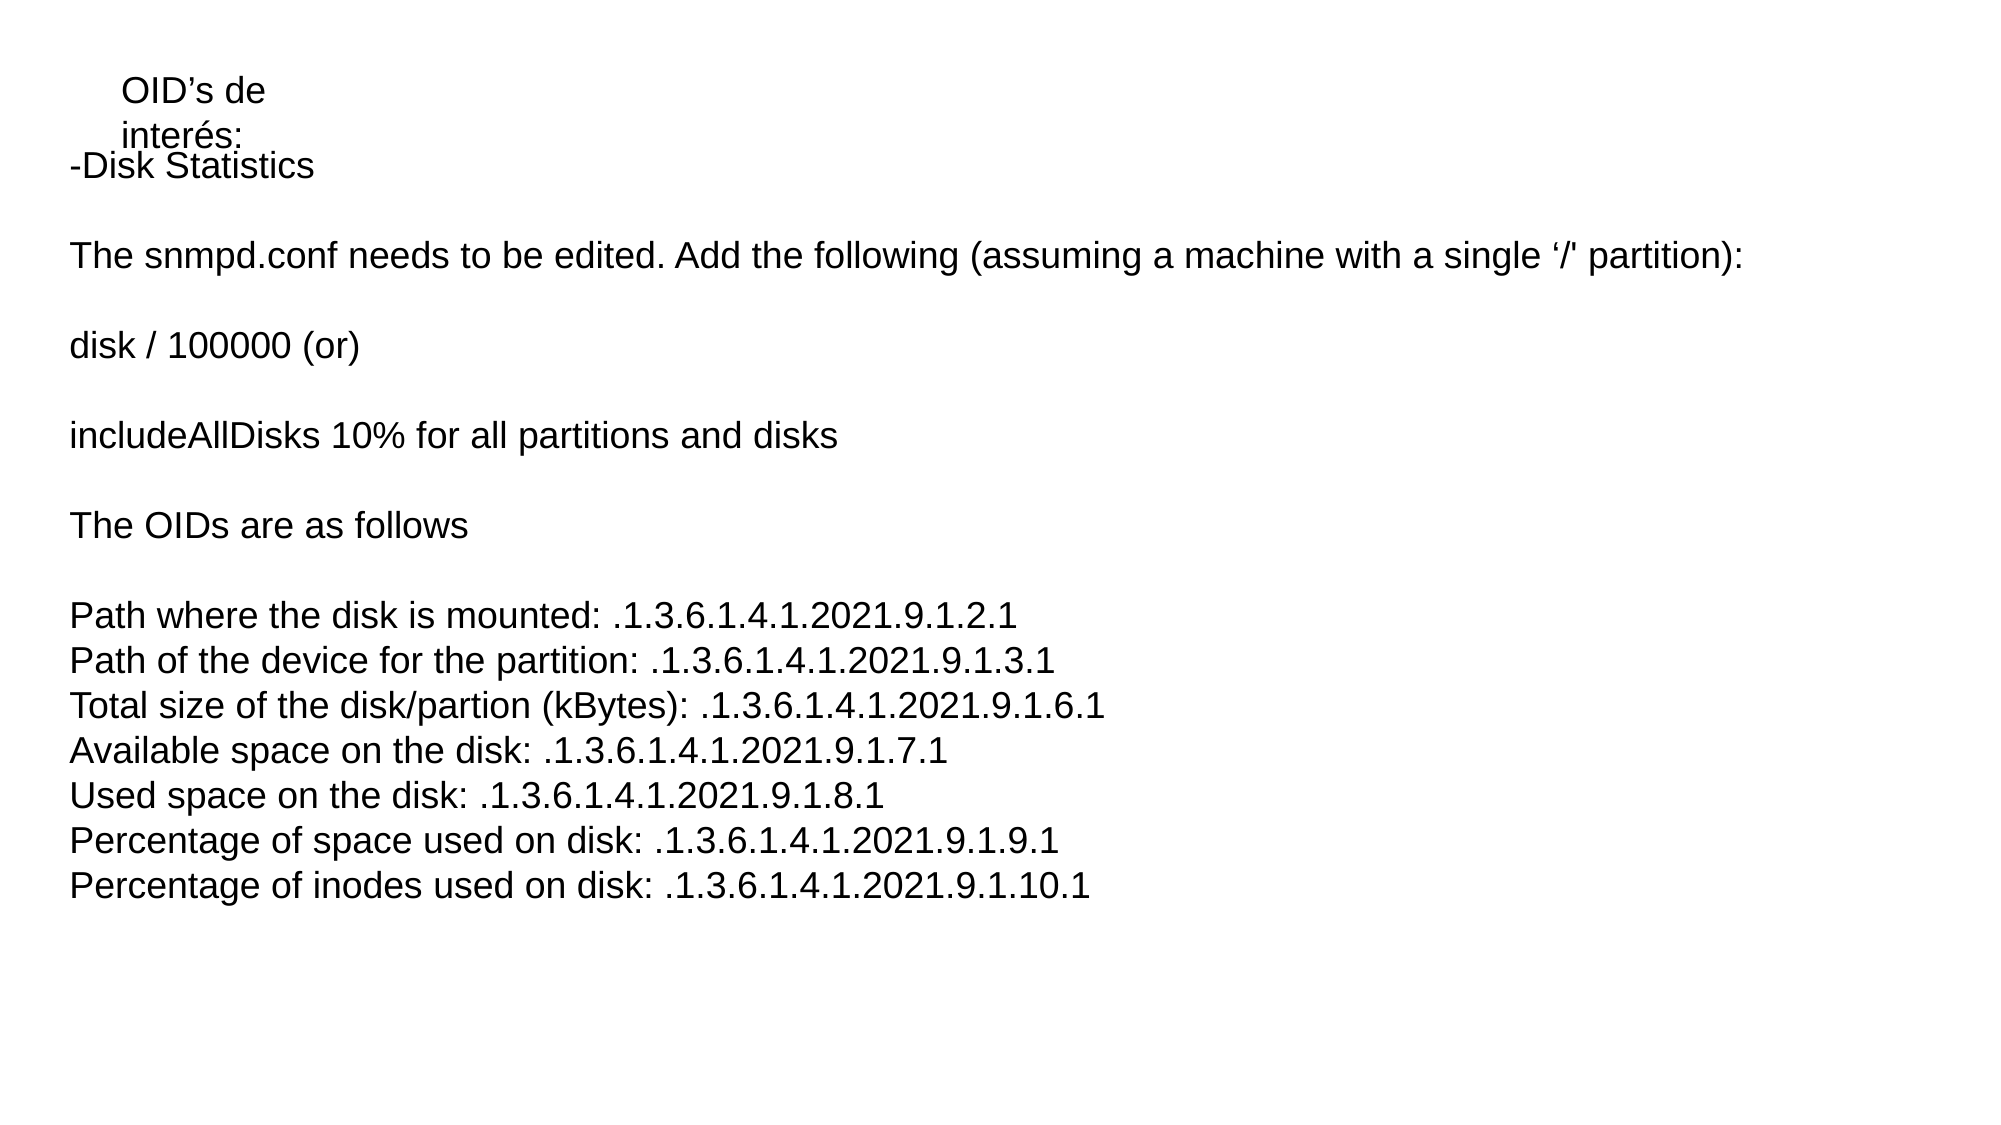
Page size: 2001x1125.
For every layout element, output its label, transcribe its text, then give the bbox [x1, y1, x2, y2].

text_box OID’s de interés: [106, 58, 415, 116]
text_box -Disk Statistics The snmpd.conf needs to be edited. Add the following (assuming a machine with a single ‘/' partition): disk / 100000 (or) includeAllDisks 10% for all partitions and disks The OIDs are as follows Path where the disk is mounted: .1.3.6.1.4.1.2021.9.1.2.1 Path of the device for the partition: .1.3.6.1.4.1.2021.9.1.3.1 Total size of the disk/partion (kBytes): .1.3.6.1.4.1.2021.9.1.6.1 Available space on the disk: .1.3.6.1.4.1.2021.9.1.7.1 Used space on the disk: .1.3.6.1.4.1.2021.9.1.8.1 Percentage of space used on disk: .1.3.6.1.4.1.2021.9.1.9.1 Percentage of inodes used on disk: .1.3.6.1.4.1.2021.9.1.10.1 [54, 133, 1760, 1040]
